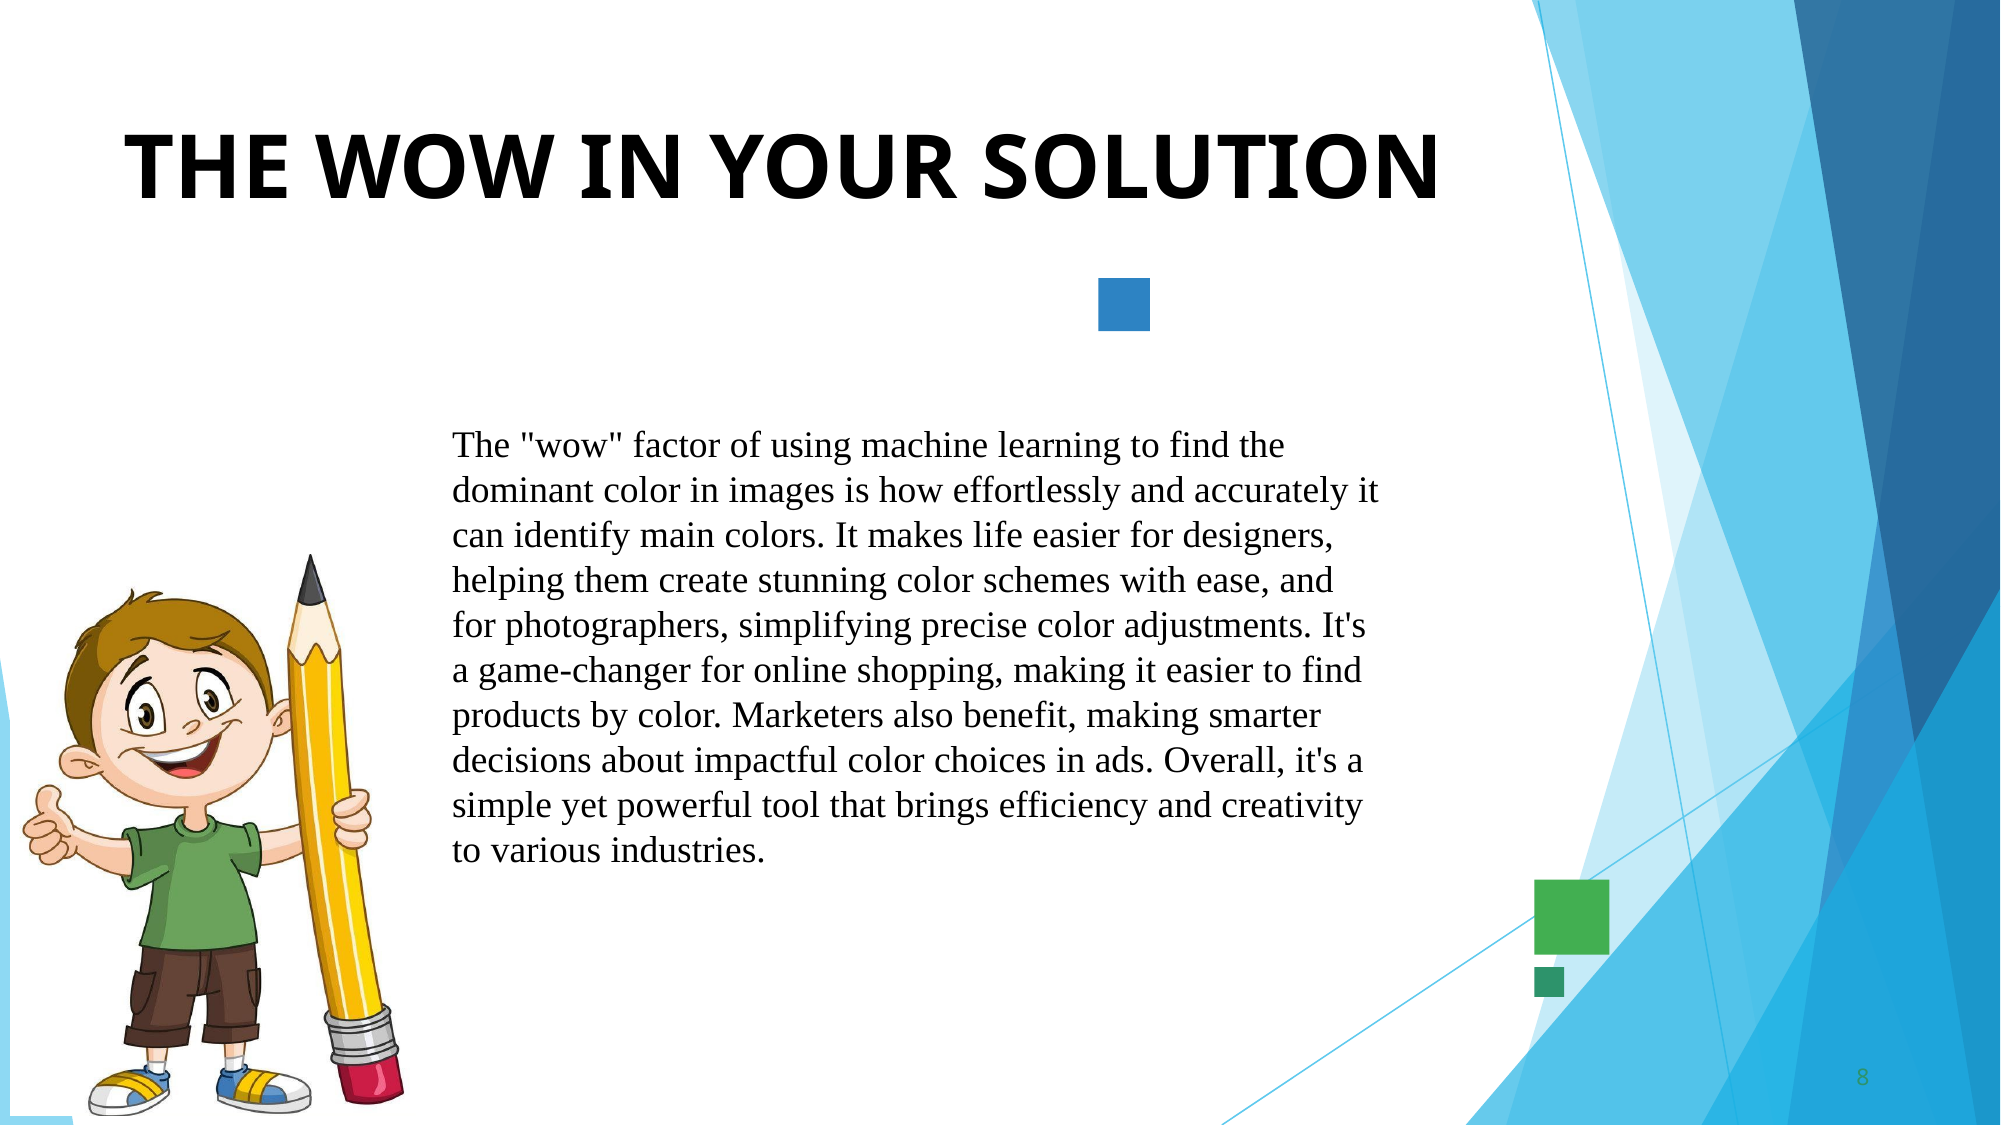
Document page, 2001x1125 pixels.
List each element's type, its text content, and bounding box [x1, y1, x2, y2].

picture [10, 554, 416, 1116]
text_box [1534, 967, 1565, 997]
text_box The "wow" factor of using machine learning to find the dominant color in images is how effortlessly and accurately it can identify main colors. It makes life easier for designers, helping them create stunning color schemes with ease, and for photographers, simplifying precise color adjustments. It's a game-changer for online shopping, making it easier to find products by color. Marketers also benefit, making smarter decisions about impactful color choices in ads. Overall, it's a simple yet powerful tool that brings efficiency and creativity to various industries. [437, 412, 1400, 878]
slide_number 8 [1849, 1061, 1890, 1125]
title THE WOW IN YOUR SOLUTION [91, 63, 1694, 298]
text_box [1534, 879, 1610, 955]
text_box [1098, 298, 1150, 332]
